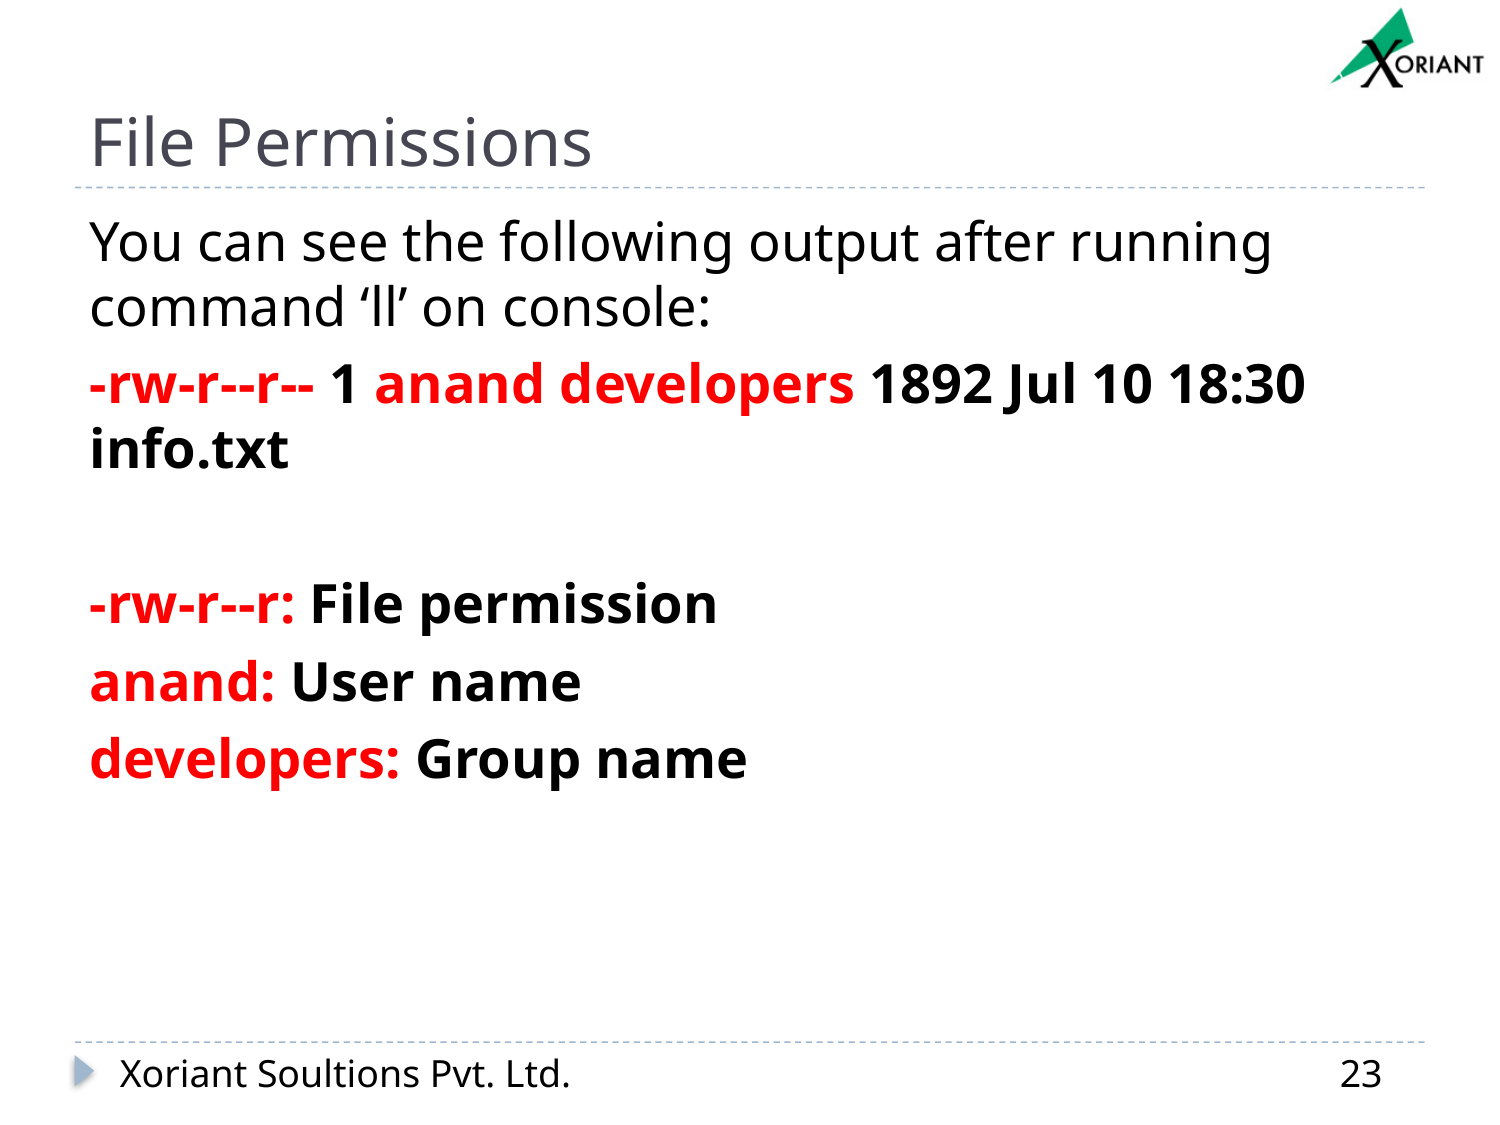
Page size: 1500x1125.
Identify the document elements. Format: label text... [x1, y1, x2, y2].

footer Xoriant Soultions Pvt. Ltd. [105, 1042, 675, 1103]
picture [1325, 0, 1500, 91]
list You can see the following output after running command ‘ll’ on console: -rw-r--r-- 1 anand developers 1892 Jul 10 18:30 info.txt -rw-r--r: File permission anand: User name developers: Group name [75, 200, 1425, 1010]
title File Permissions [75, 24, 1425, 188]
slide_number 23 [1325, 1042, 1425, 1103]
